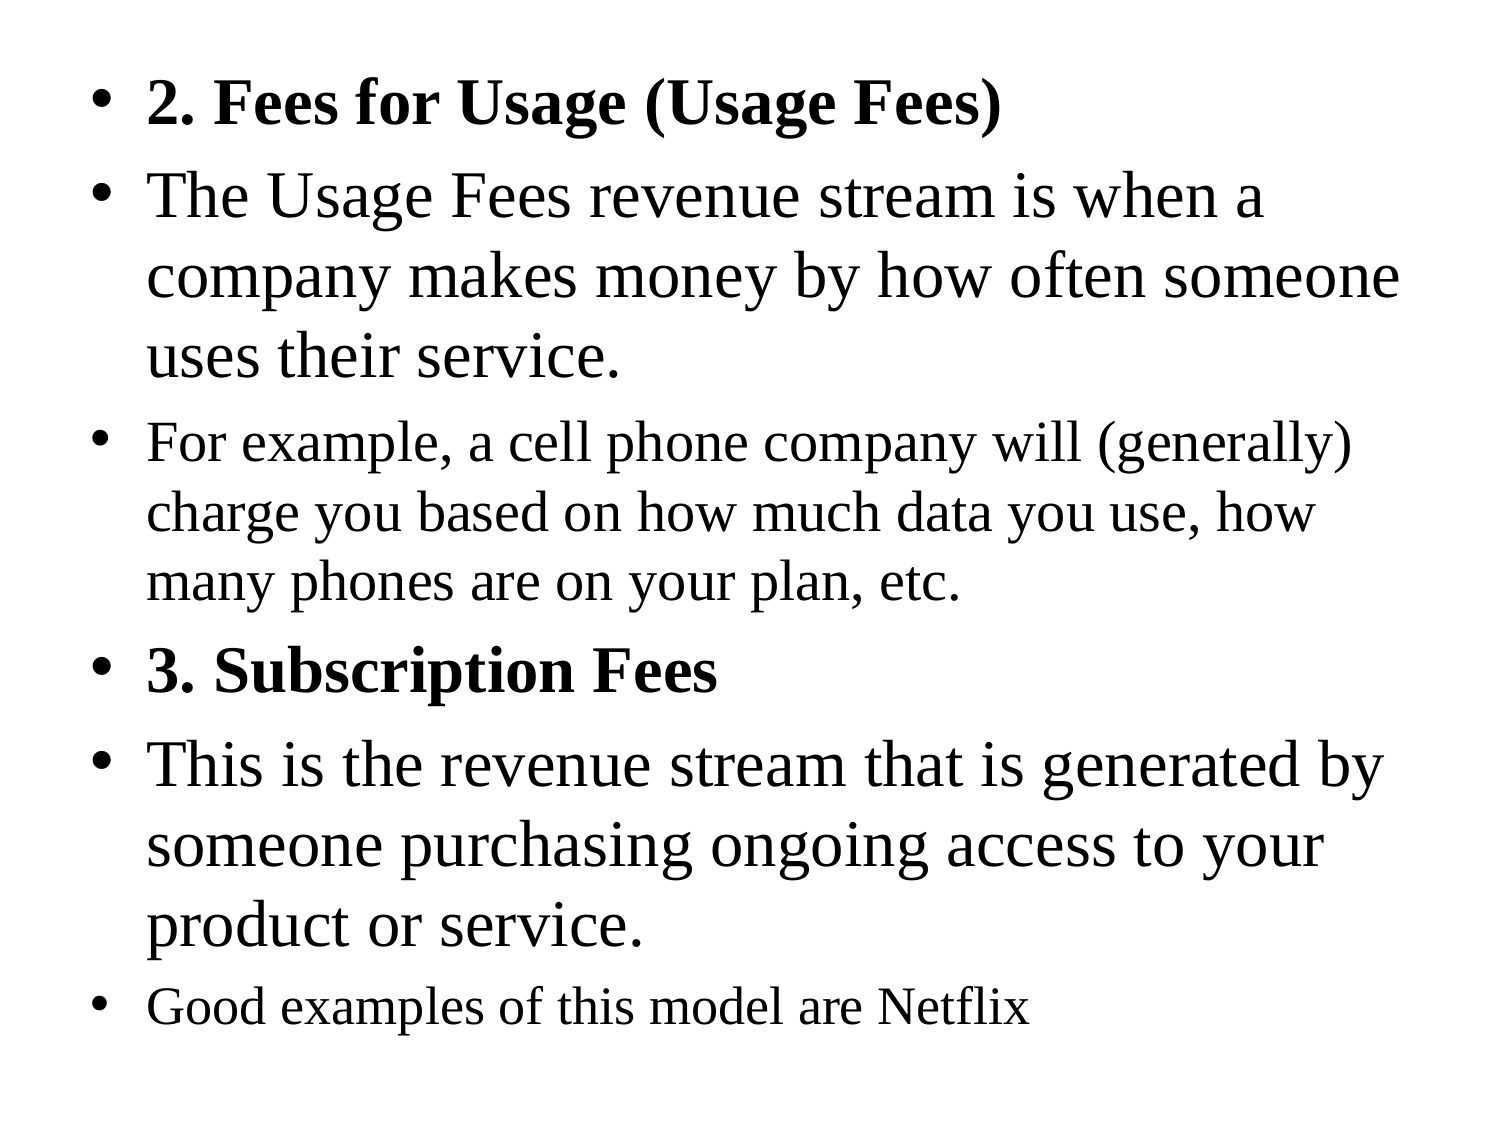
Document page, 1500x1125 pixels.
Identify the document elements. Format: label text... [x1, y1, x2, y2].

list 2. Fees for Usage (Usage Fees) The Usage Fees revenue stream is when a company makes money by how often someone uses their service. For example, a cell phone company will (generally) charge you based on how much data you use, how many phones are on your plan, etc. 3. Subscription Fees This is the revenue stream that is generated by someone purchasing ongoing access to your product or service. Good examples of this model are Netflix [75, 50, 1425, 1063]
